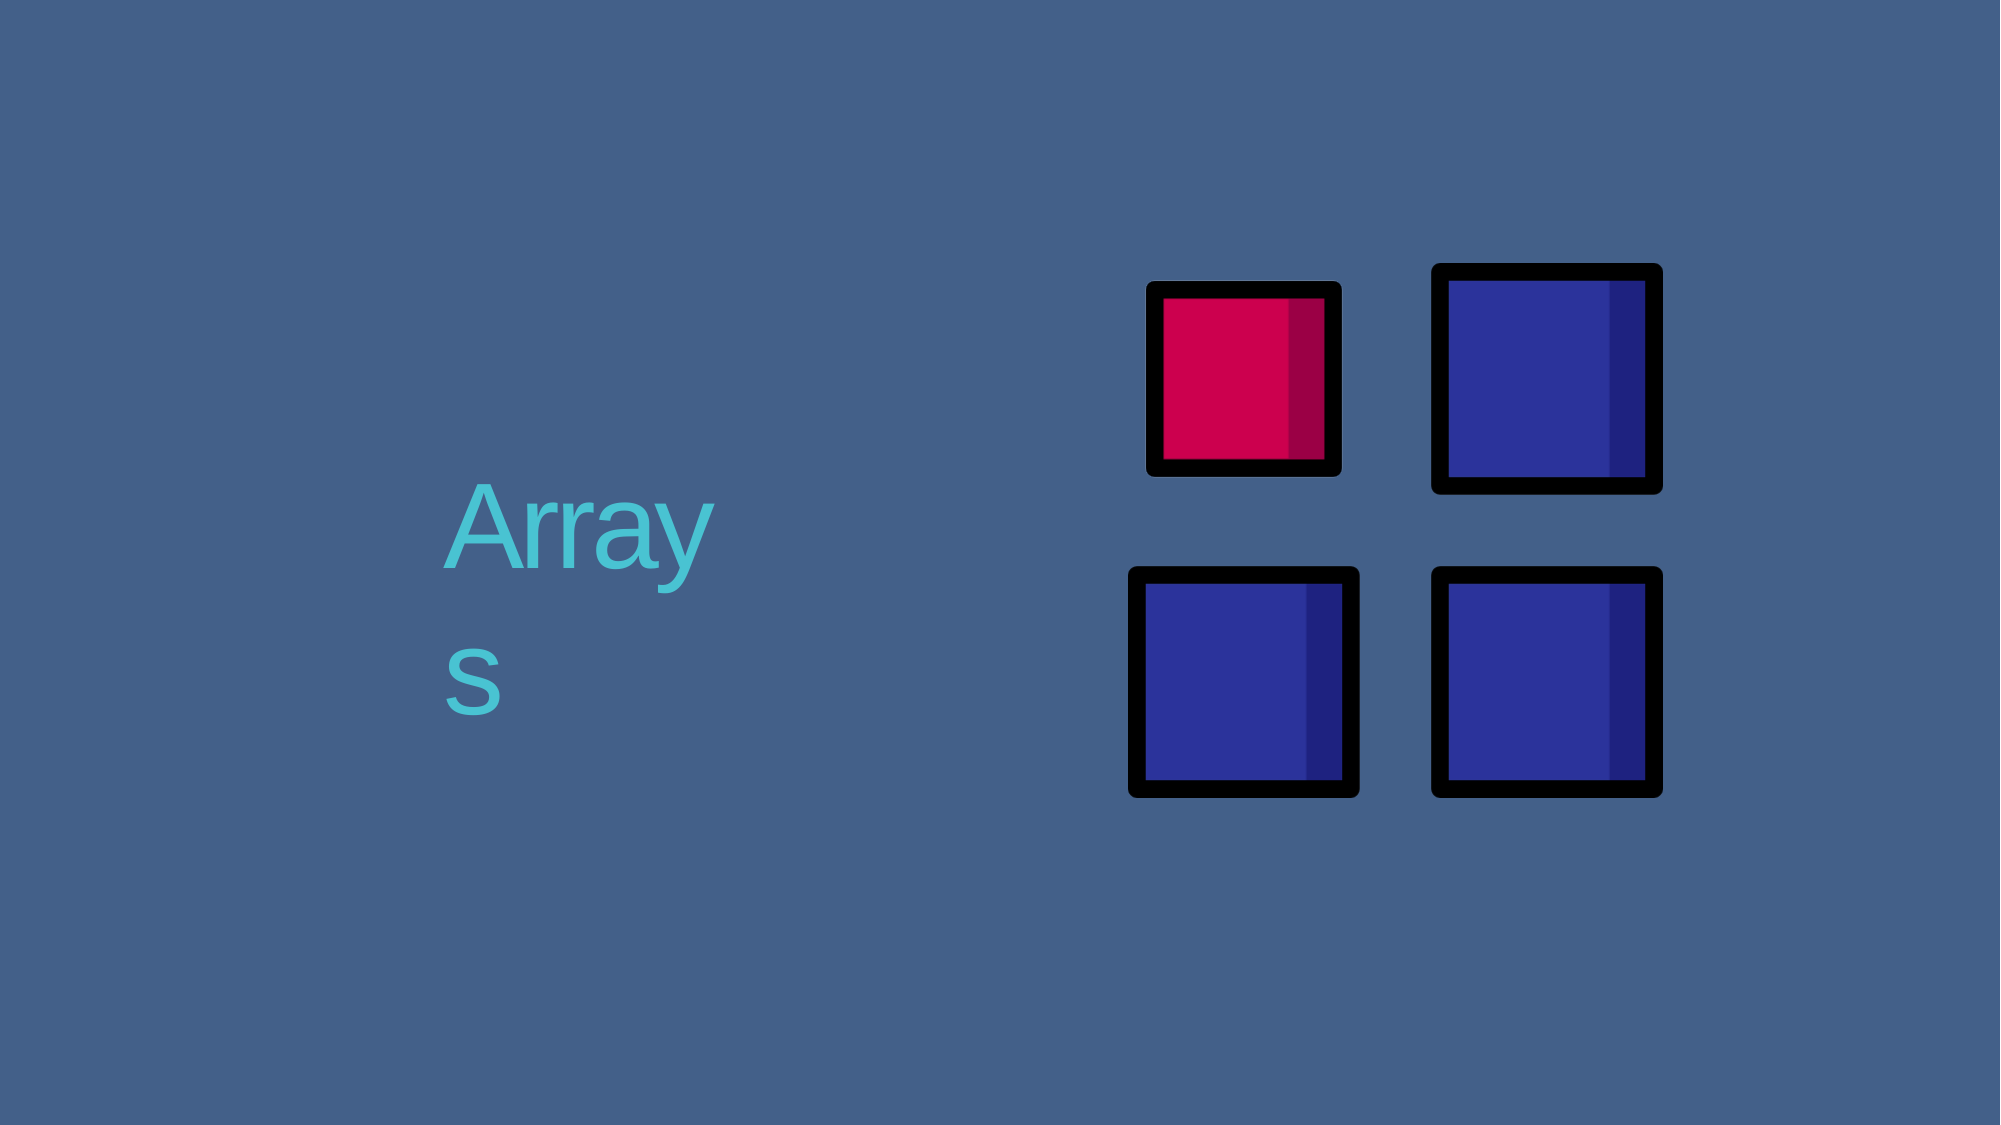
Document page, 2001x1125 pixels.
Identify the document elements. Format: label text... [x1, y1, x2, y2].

picture [1128, 263, 1663, 798]
title Arrays [442, 445, 770, 740]
